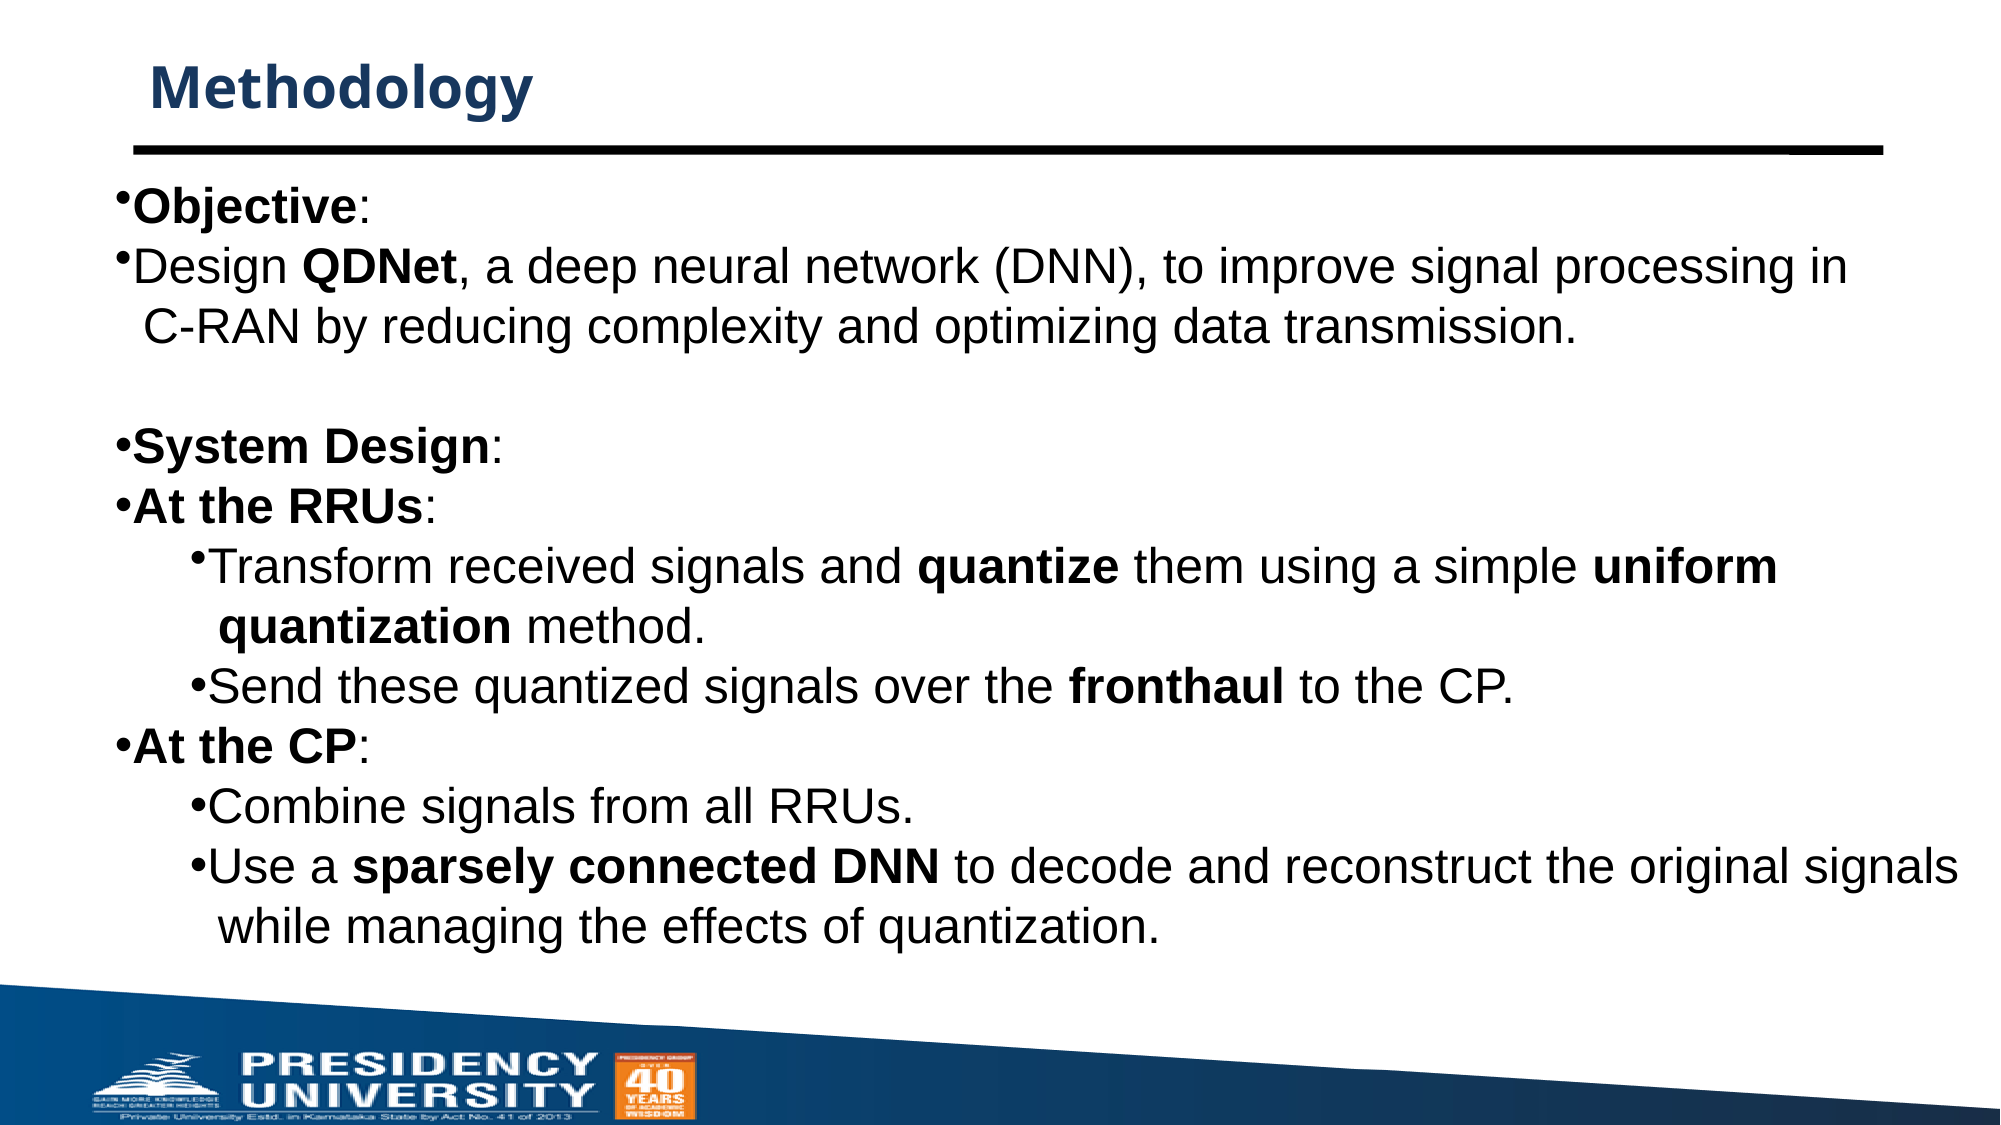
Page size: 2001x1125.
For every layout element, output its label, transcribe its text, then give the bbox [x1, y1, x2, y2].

picture [0, 982, 2000, 1125]
list Objective: Design QDNet, a deep neural network (DNN), to improve signal processing in C-RAN by reducing complexity and optimizing data transmission. System Design: At the RRUs: Transform received signals and quantize them using a simple uniform quantization method. Send these quantized signals over the fronthaul to the CP. At the CP: Combine signals from all RRUs. Use a sparsely connected DNN to decode and reconstruct the original signals while managing the effects of quantization. [99, 166, 2000, 1022]
title Methodology [133, 45, 1884, 125]
